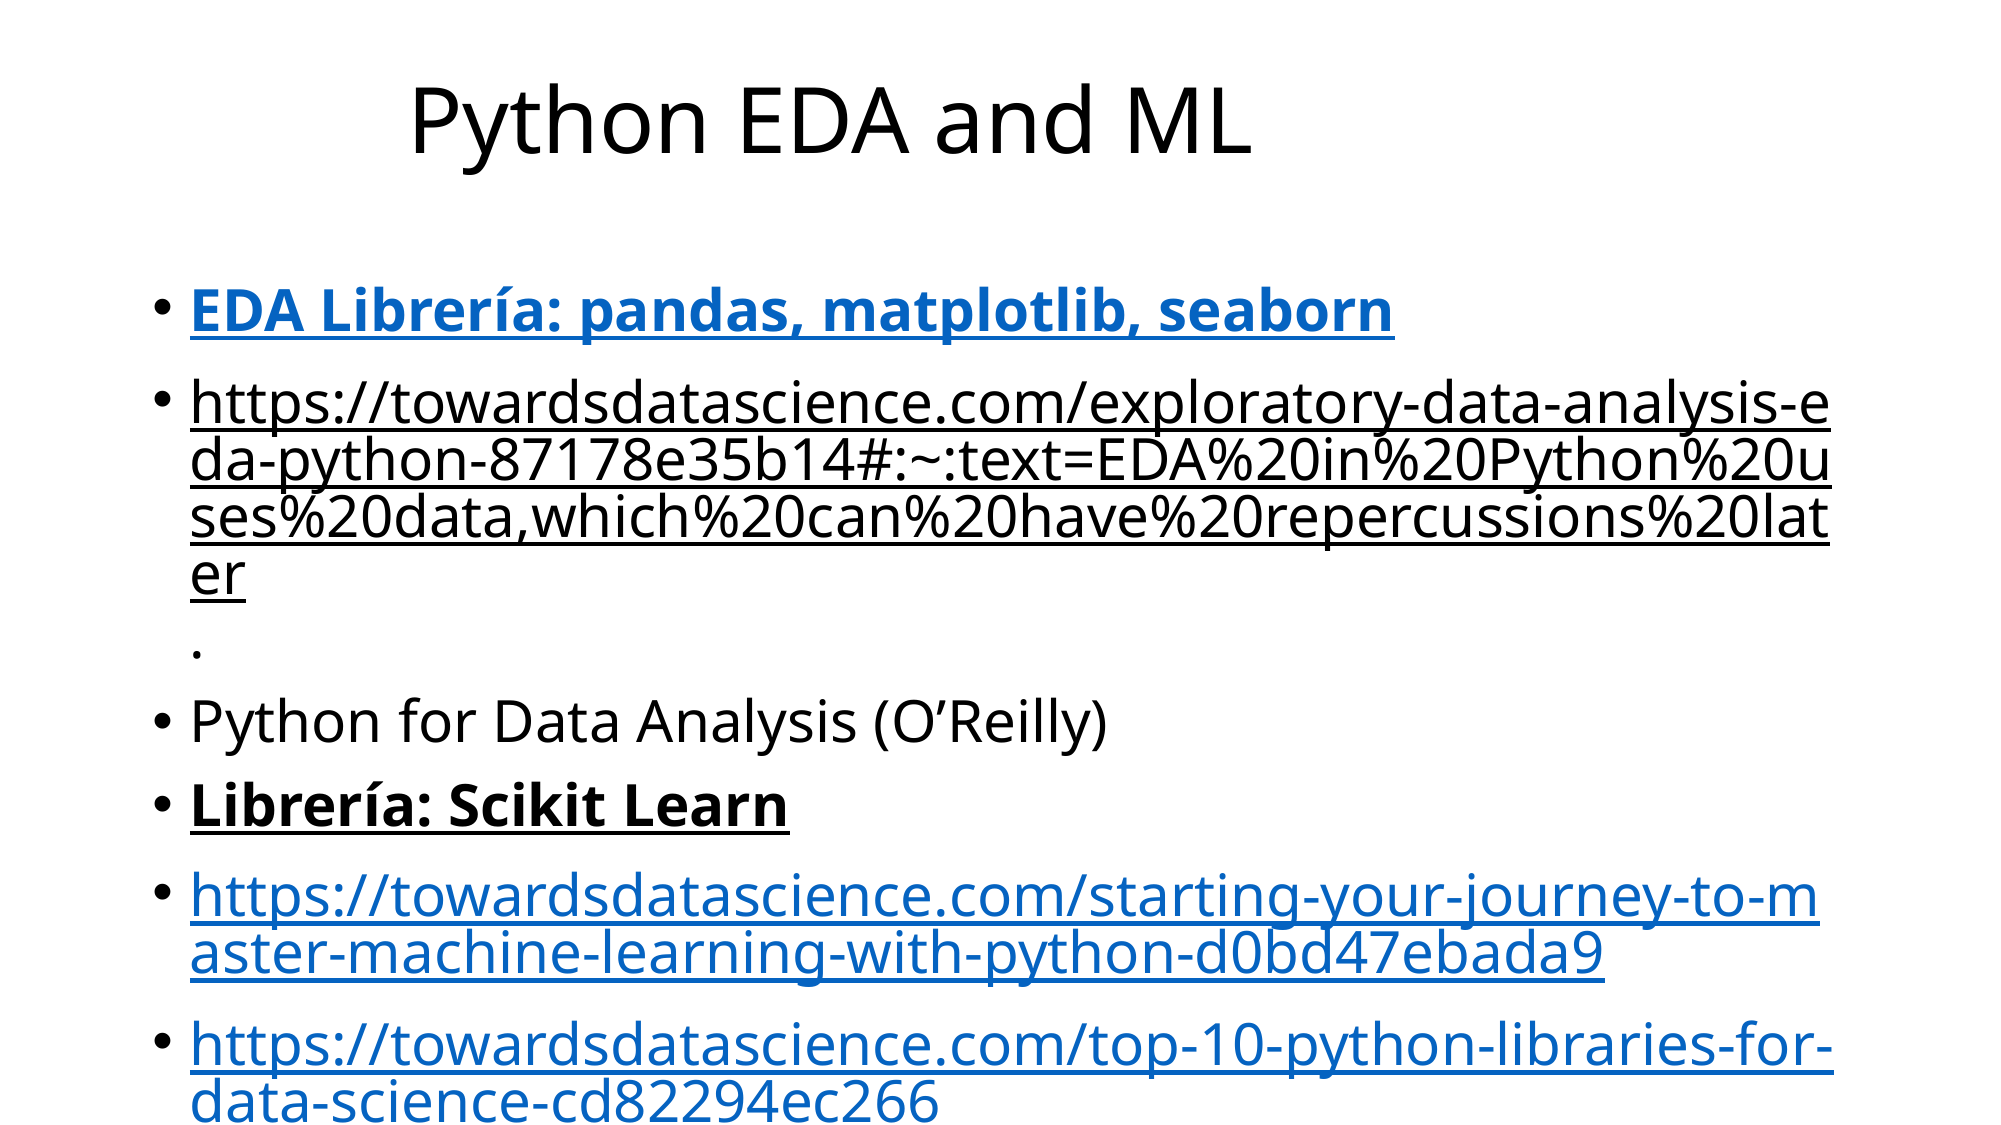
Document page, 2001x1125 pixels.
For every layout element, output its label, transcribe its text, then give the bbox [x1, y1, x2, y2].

text_box Python EDA and ML [392, 14, 1452, 233]
text_box EDA Librería: pandas, matplotlib, seaborn https://towardsdatascience.com/exploratory-data-analysis-eda-python-87178e35b14#:~:text=EDA%20in%20Python%20uses%20data,which%20can%20have%20repercussions%20later. Python for Data Analysis (O’Reilly) Librería: Scikit Learn https://towardsdatascience.com/starting-your-journey-to-master-machine-learning-with-python-d0bd47ebada9 https://towardsdatascience.com/top-10-python-libraries-for-data-science-cd82294ec266 [137, 266, 1863, 1027]
